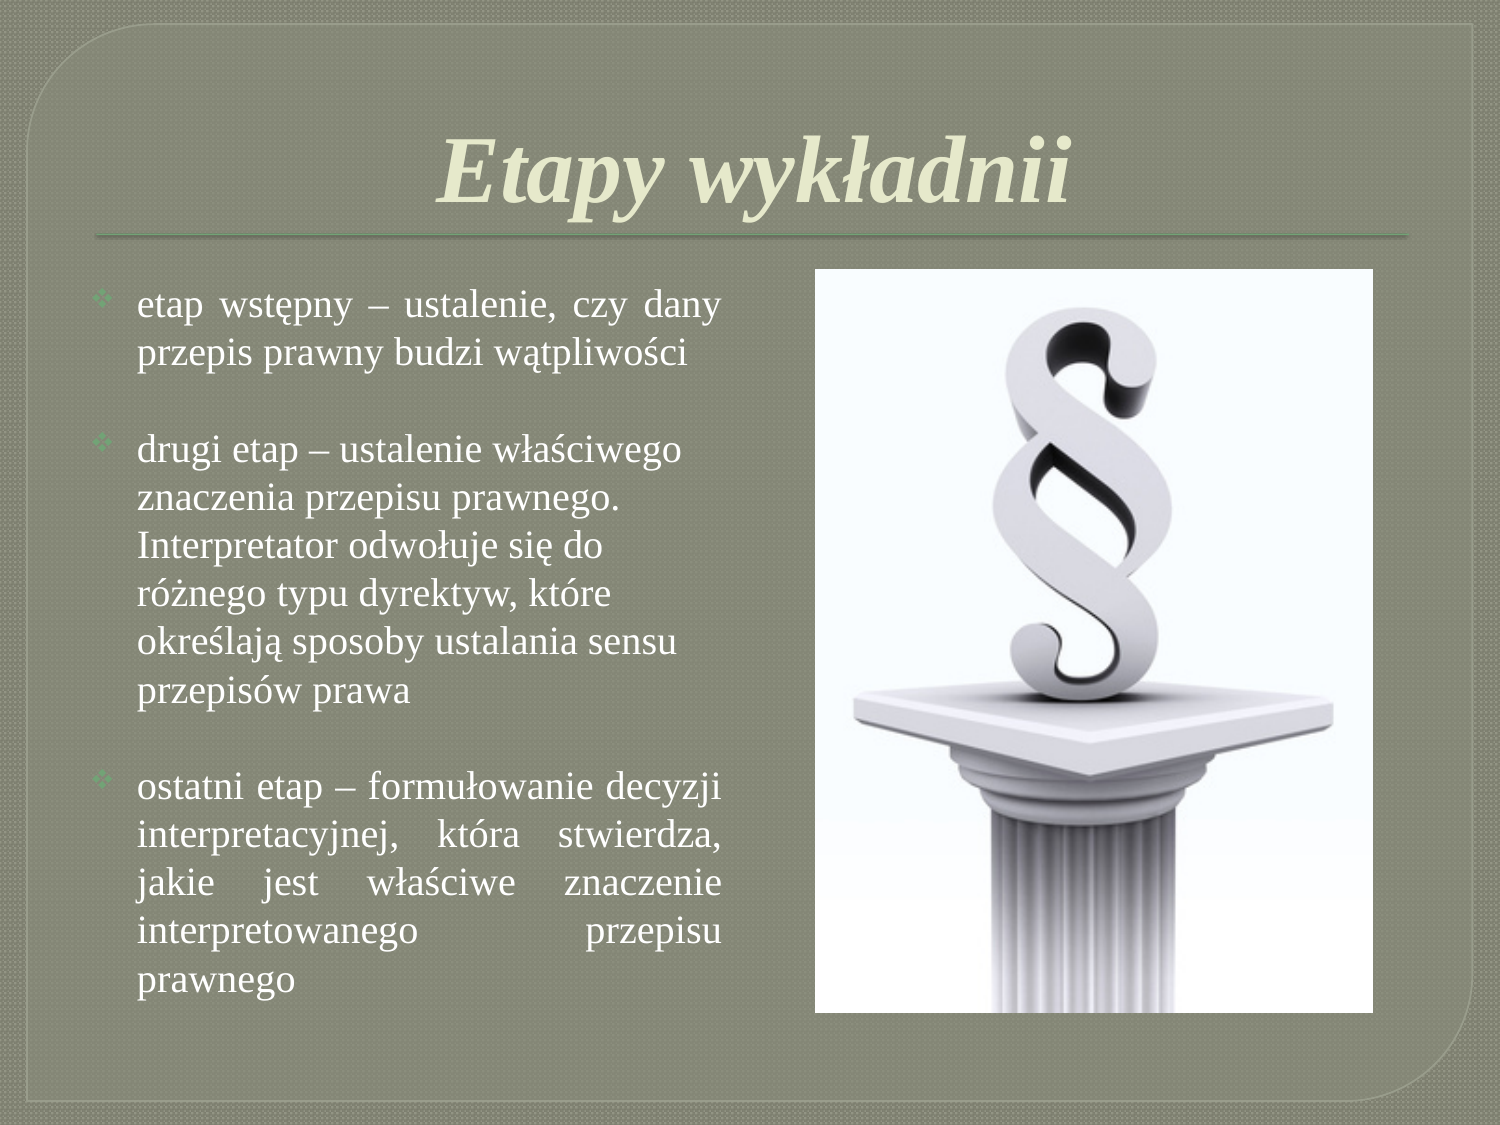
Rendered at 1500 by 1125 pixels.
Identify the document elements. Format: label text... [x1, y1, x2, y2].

list etap wstępny – ustalenie, czy dany przepis prawny budzi wątpliwości drugi etap – ustalenie właściwego znaczenia przepisu prawnego. Interpretator odwołuje się do różnego typu dyrektyw, które określają sposoby ustalania sensu przepisów prawa ostatni etap – formułowanie decyzji interpretacyjnej, która stwierdza, jakie jest właściwe znaczenie interpretowanego przepisu prawnego [75, 270, 738, 1013]
title Etapy wykładnii [75, 41, 1425, 230]
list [815, 269, 1373, 1013]
